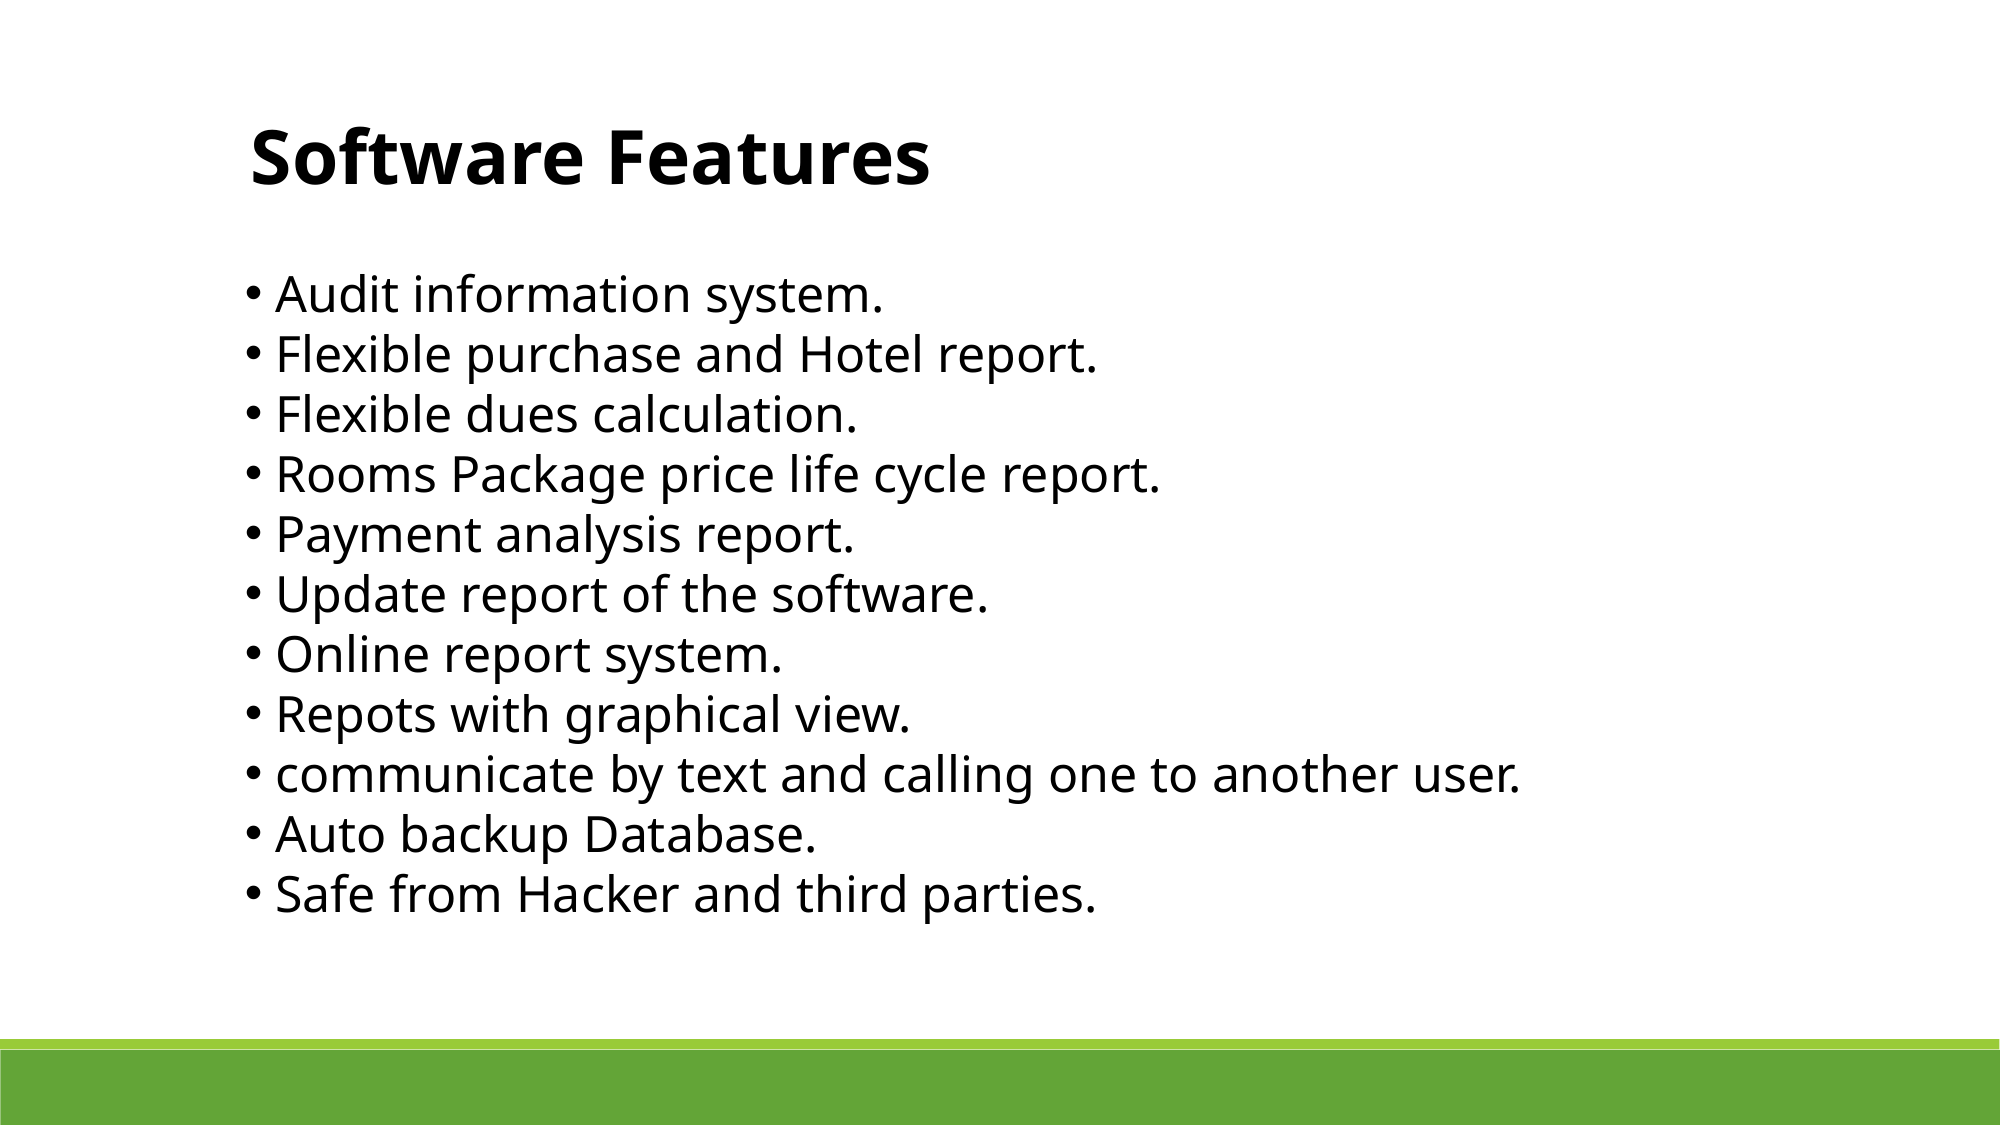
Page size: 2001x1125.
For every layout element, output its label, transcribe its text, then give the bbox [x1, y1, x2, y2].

text_box Audit information system. Flexible purchase and Hotel report. Flexible dues calculation. Rooms Package price life cycle report. Payment analysis report. Update report of the software. Online report system. Repots with graphical view. communicate by text and calling one to another user. Auto backup Database. Safe from Hacker and third parties. [244, 262, 1857, 923]
text_box Software Features [166, 103, 1017, 200]
